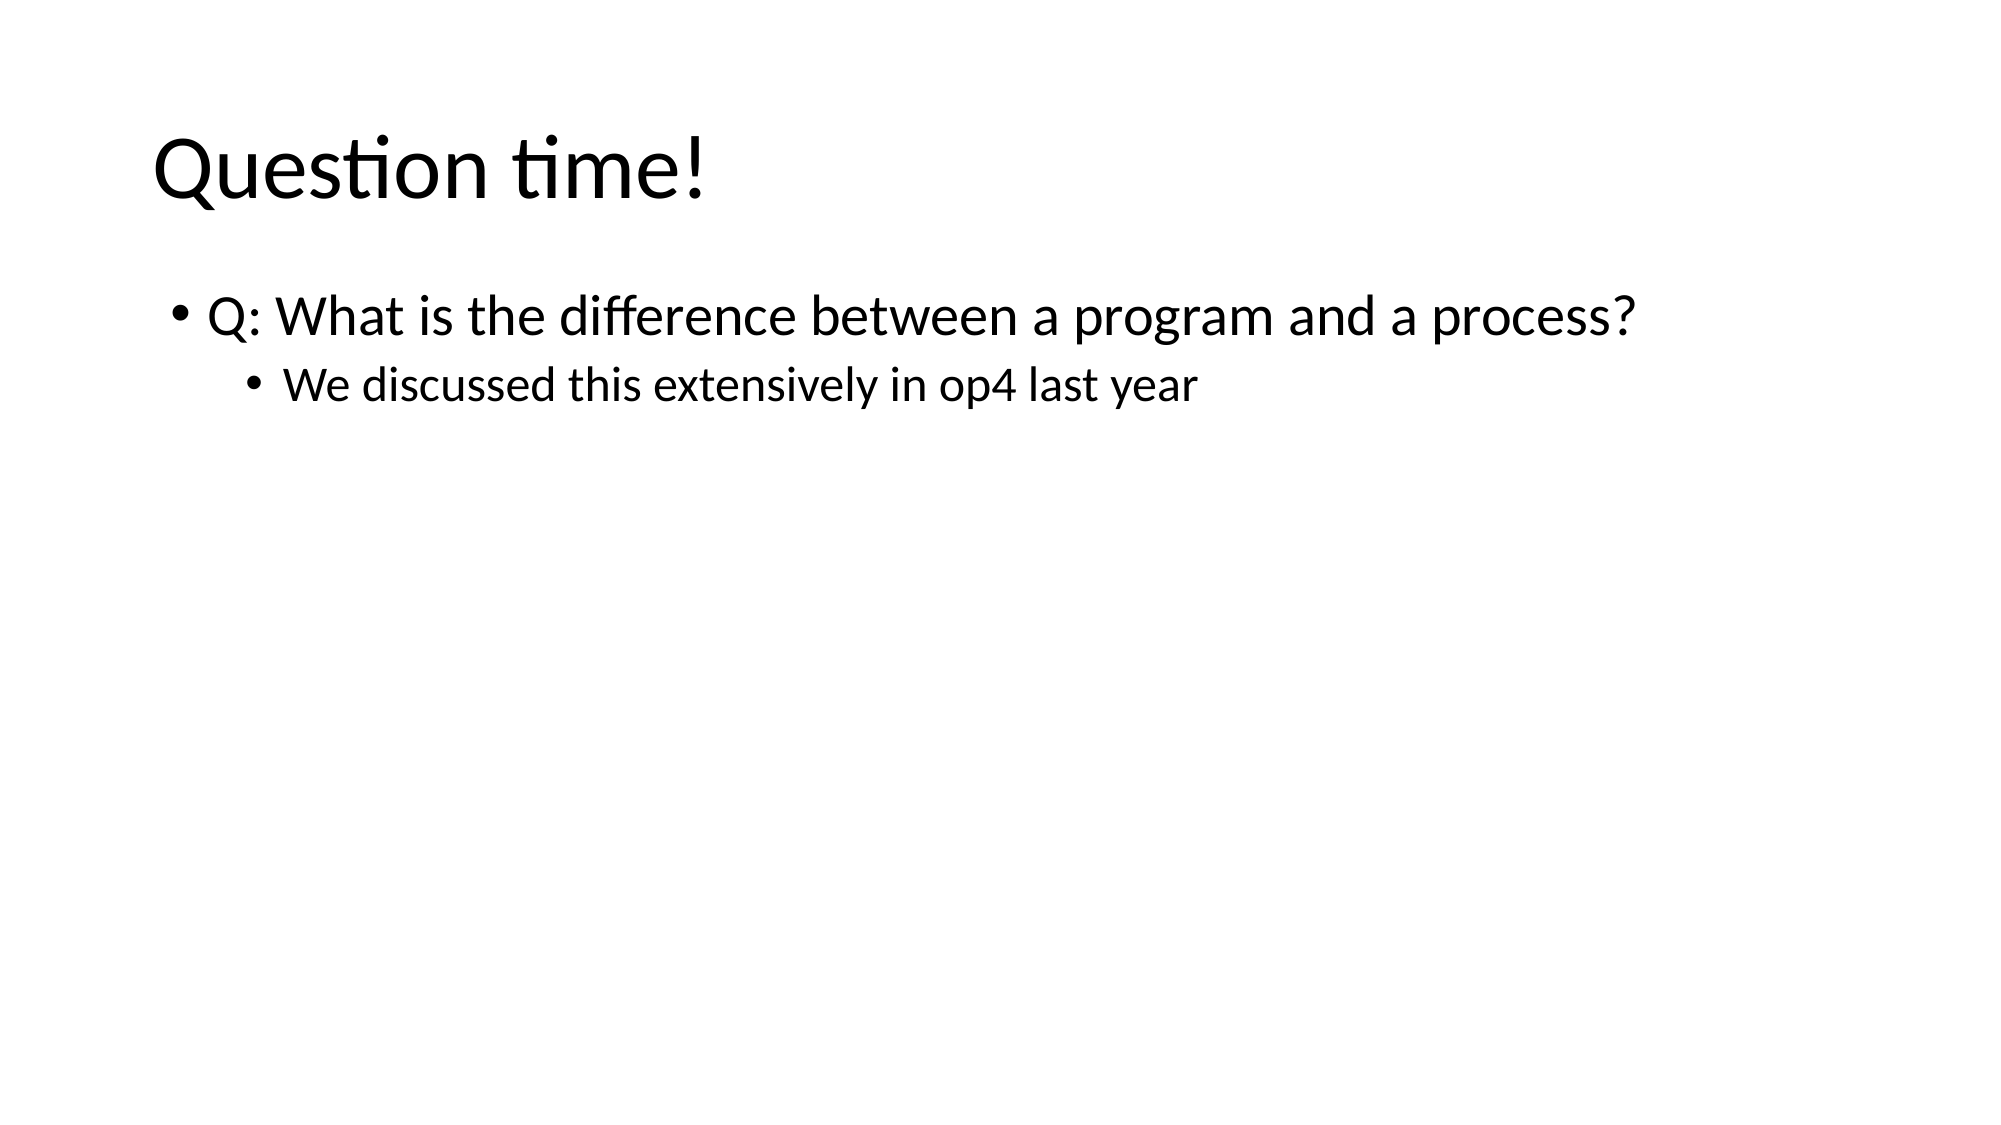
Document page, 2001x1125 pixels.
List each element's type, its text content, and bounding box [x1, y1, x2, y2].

title Question time! [137, 59, 1863, 278]
list Q: What is the difference between a program and a process? We discussed this extensively in op4 last year [155, 277, 1881, 992]
